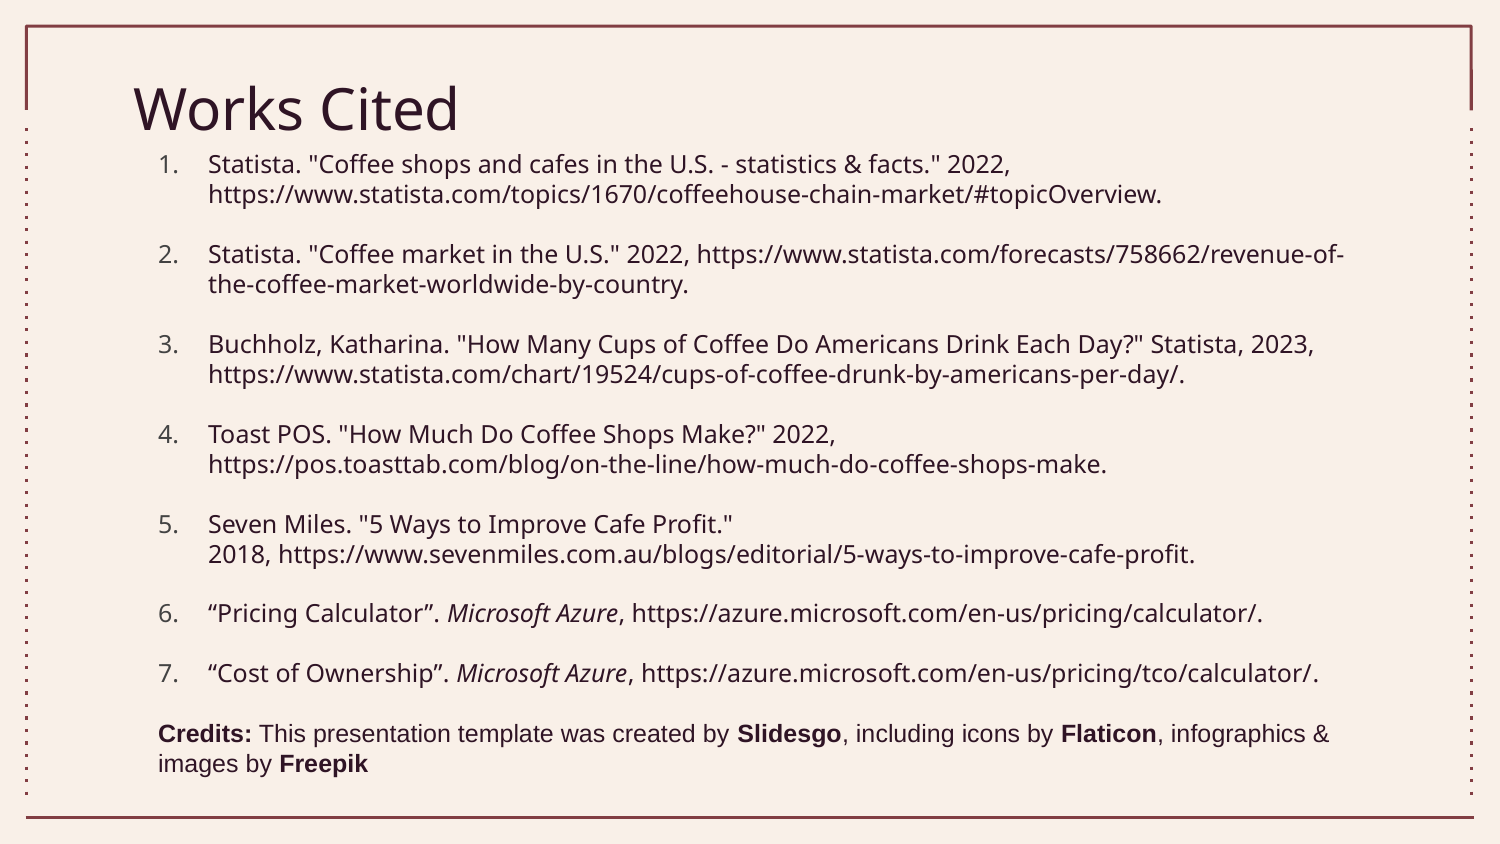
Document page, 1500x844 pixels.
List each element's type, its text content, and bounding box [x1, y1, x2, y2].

title Works Cited [118, 56, 1382, 103]
list Statista. "Coffee shops and cafes in the U.S. - statistics & facts." 2022, https://www.statista.com/topics/1670/coffeehouse-chain-market/#topicOverview. Statista. "Coffee market in the U.S." 2022, https://www.statista.com/forecasts/758662/revenue-of-the-coffee-market-worldwide-by-country. Buchholz, Katharina. "How Many Cups of Coffee Do Americans Drink Each Day?" Statista, 2023, https://www.statista.com/chart/19524/cups-of-coffee-drunk-by-americans-per-day/. Toast POS. "How Much Do Coffee Shops Make?" 2022, https://pos.toasttab.com/blog/on-the-line/how-much-do-coffee-shops-make. Seven Miles. "5 Ways to Improve Cafe Profit." 2018, https://www.sevenmiles.com.au/blogs/editorial/5-ways-to-improve-cafe-profit. “Pricing Calculator”. Microsoft Azure, https://azure.microsoft.com/en-us/pricing/calculator/. “Cost of Ownership”. Microsoft Azure, https://azure.microsoft.com/en-us/pricing/tco/calculator/. Credits: This presentation template was created by Slidesgo, including icons by Flaticon, infographics & images by Freepik [118, 103, 1382, 744]
